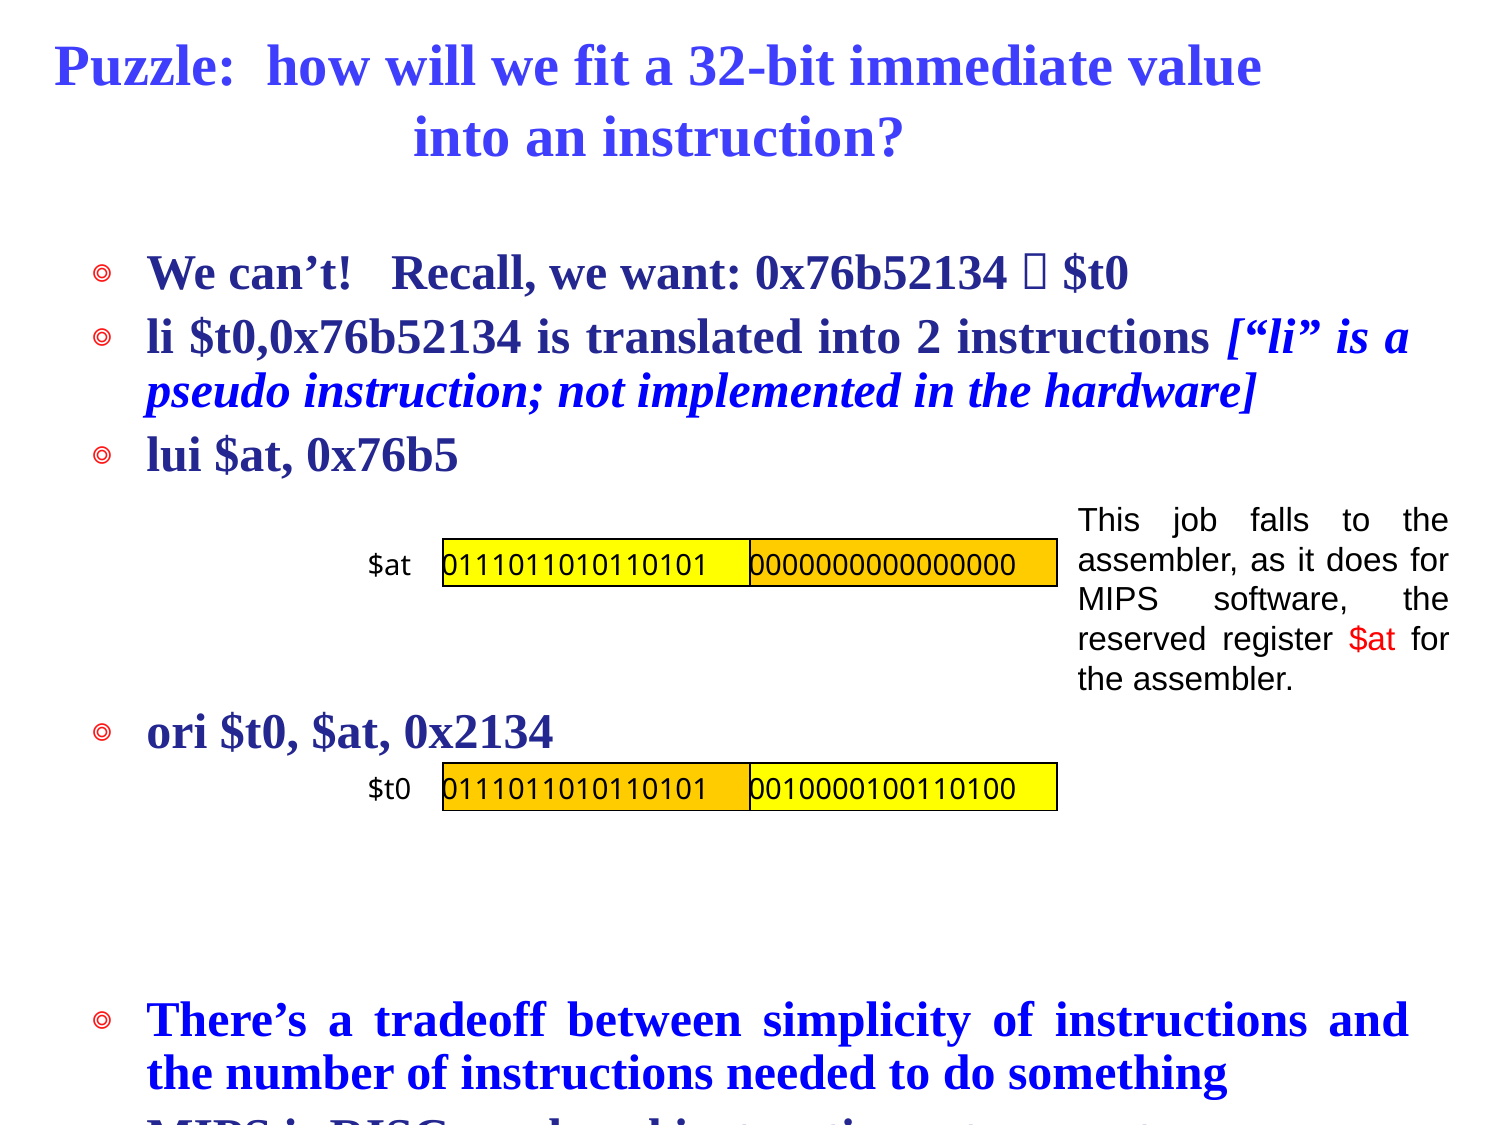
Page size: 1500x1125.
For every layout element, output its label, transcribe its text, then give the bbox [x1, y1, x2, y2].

text_box This job falls to the assembler, as it does for MIPS software, the reserved register $at for the assembler. [1062, 490, 1465, 705]
list We can’t! Recall, we want: 0x76b52134  $t0 li $t0,0x76b52134 is translated into 2 instructions [“li” is a pseudo instruction; not implemented in the hardware] lui $at, 0x76b5 ori $t0, $at, 0x2134 There’s a tradeoff between simplicity of instructions and the number of instructions needed to do something MIPS is RISC: reduced instruction set computer [75, 238, 1425, 1071]
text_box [348, 763, 1058, 824]
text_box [348, 538, 1058, 600]
title Puzzle: how will we fit a 32-bit immediate value into an instruction? [37, 19, 1282, 176]
